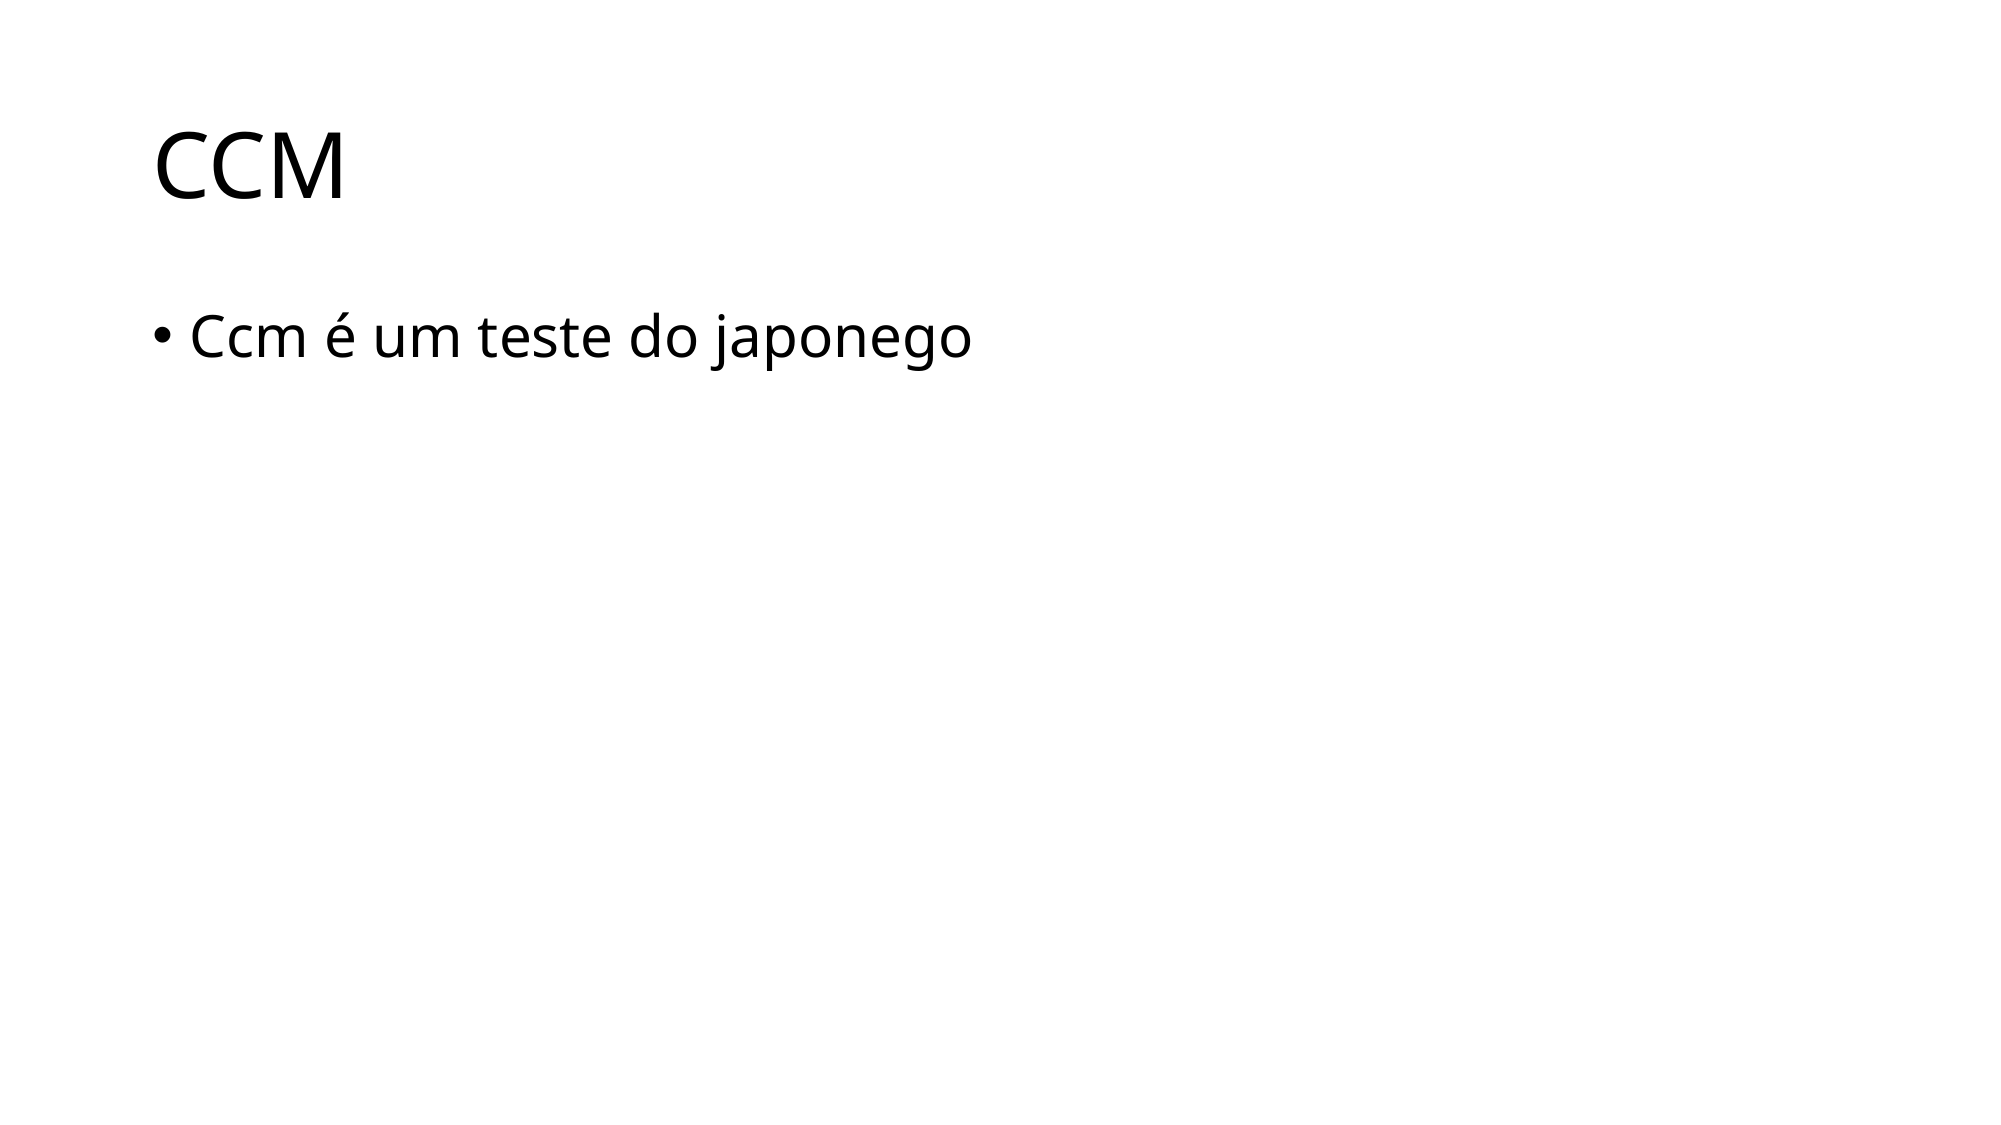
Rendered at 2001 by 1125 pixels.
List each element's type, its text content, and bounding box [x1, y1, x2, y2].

title CCM [137, 59, 1863, 278]
list Ccm é um teste do japonego [137, 299, 1863, 1014]
